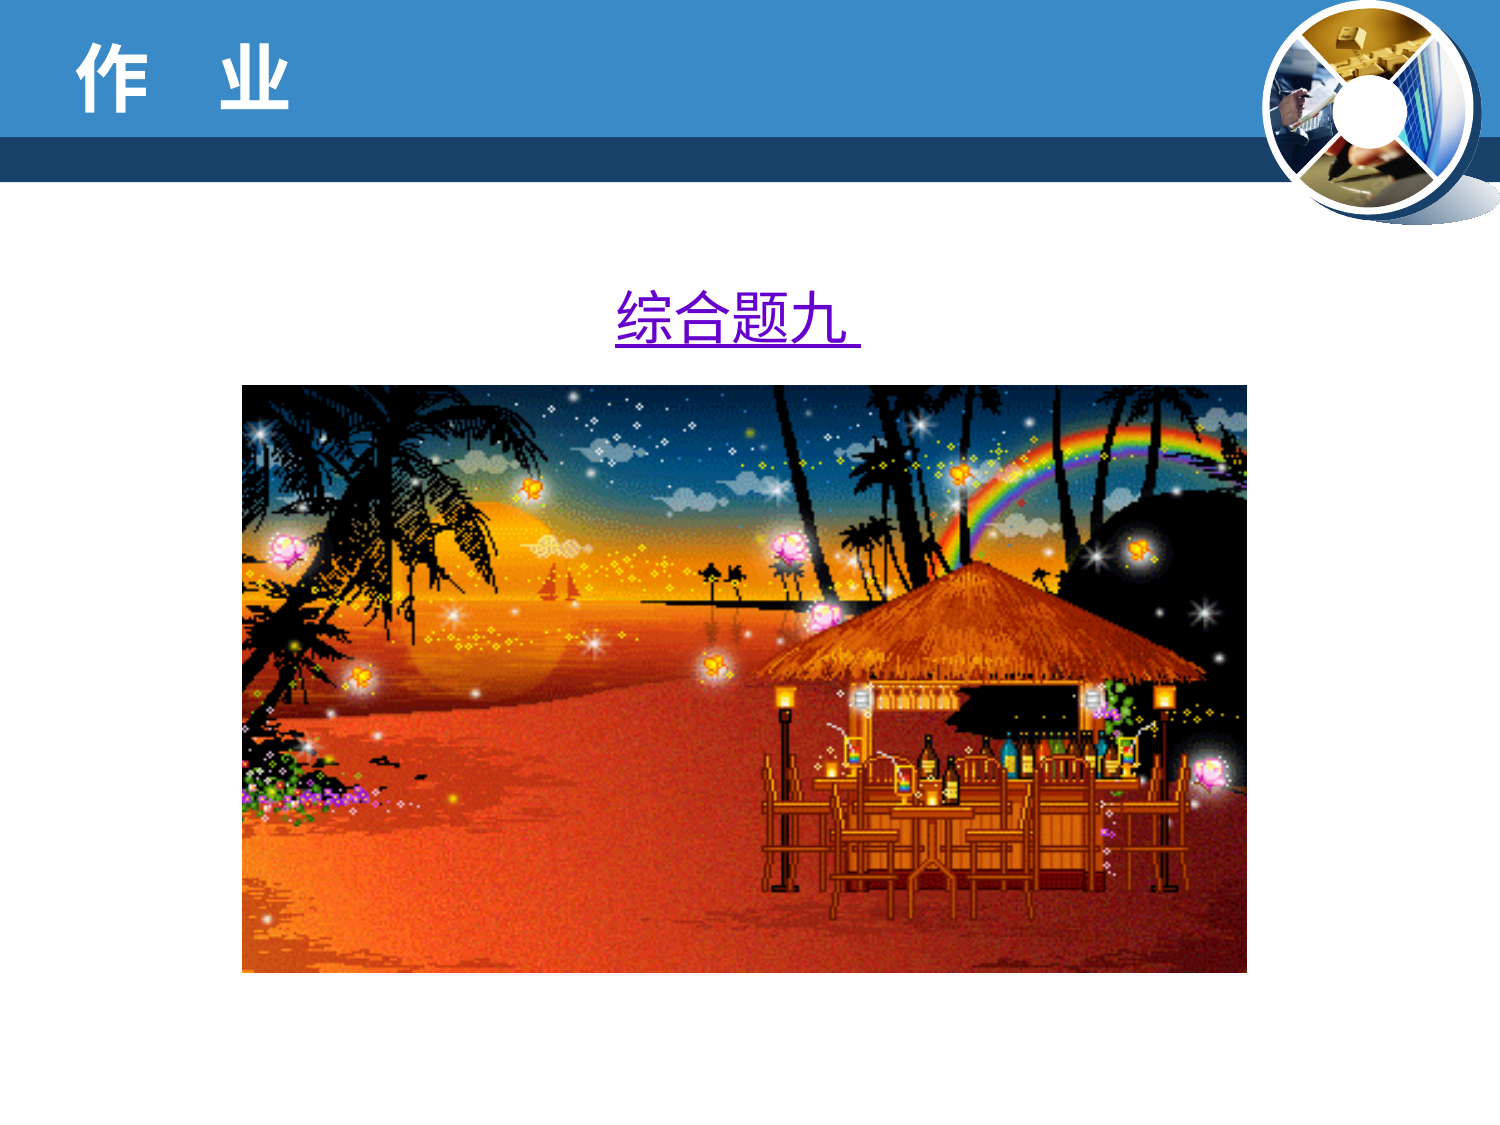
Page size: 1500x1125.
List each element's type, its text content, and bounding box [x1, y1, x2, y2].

text_box 作 业 [53, 31, 675, 136]
picture [1301, 8, 1432, 82]
picture [1299, 136, 1434, 208]
text_box 综合题九 [253, 231, 1223, 373]
picture [1269, 39, 1343, 174]
picture [1393, 38, 1466, 177]
picture [241, 385, 1247, 974]
